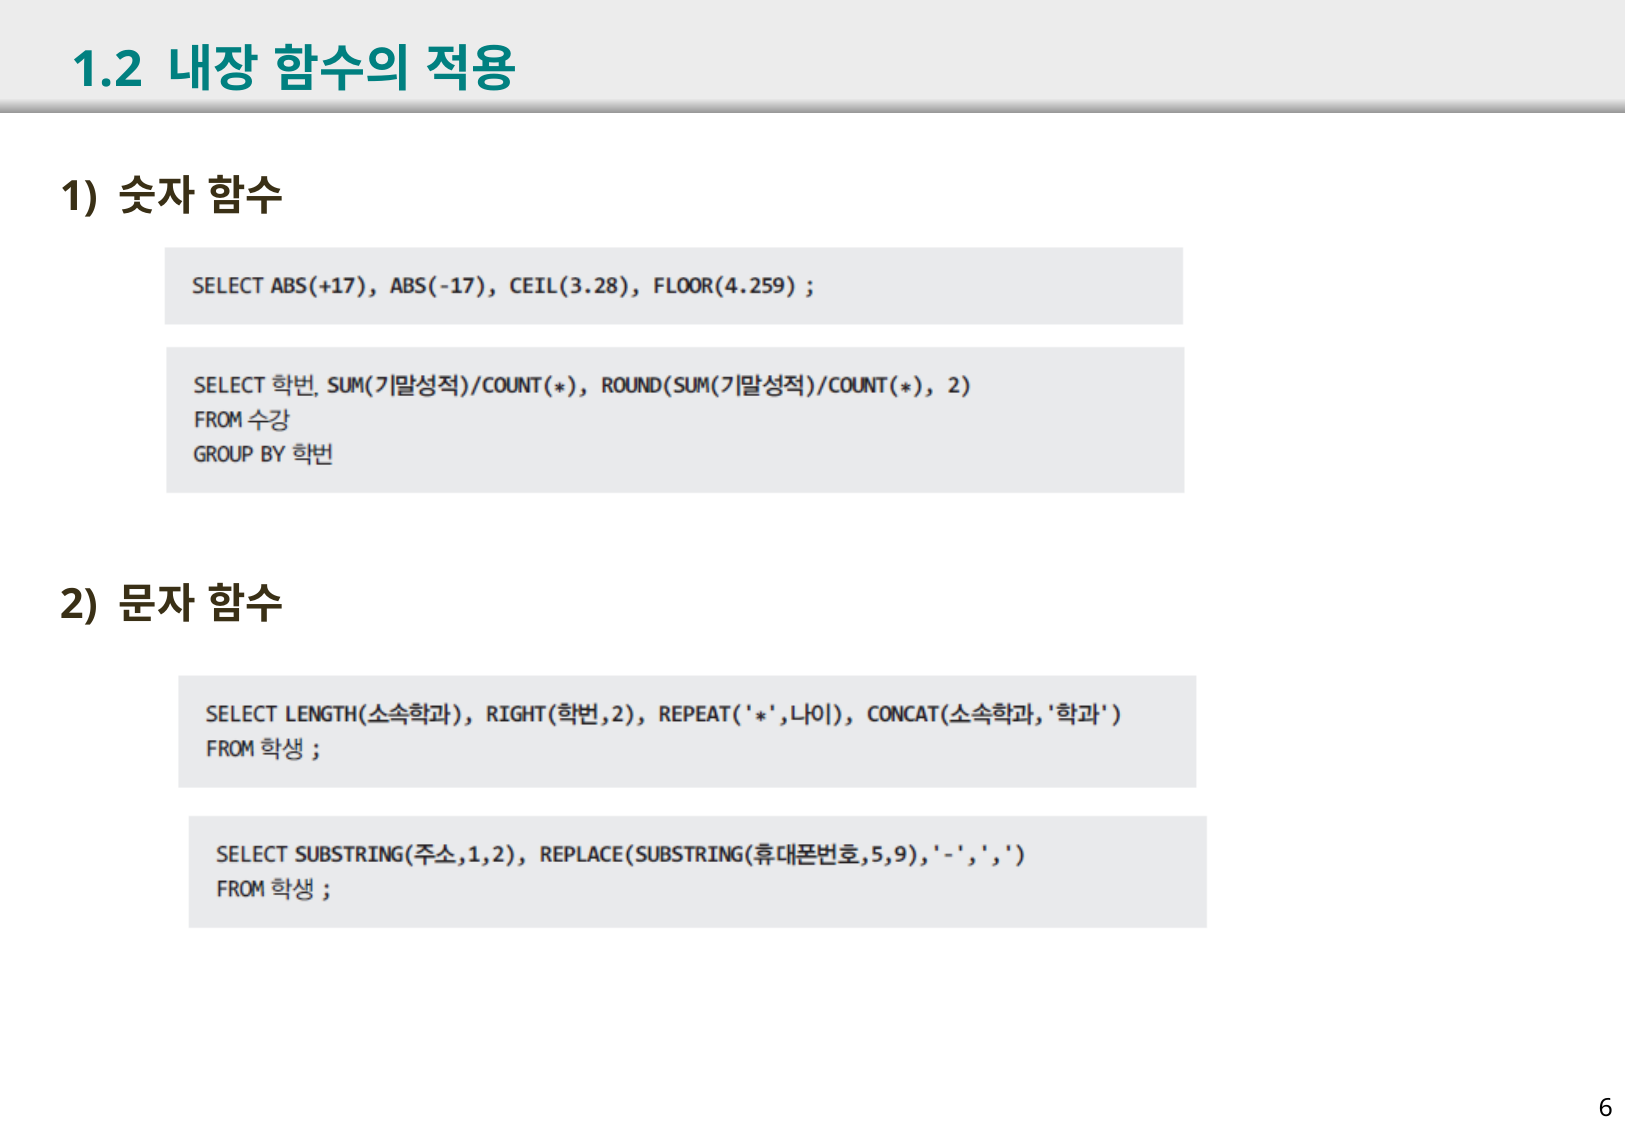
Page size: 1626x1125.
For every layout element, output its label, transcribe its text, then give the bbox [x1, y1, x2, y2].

list 1) 숫자 함수 2) 문자 함수 [44, 160, 1593, 1095]
picture [186, 810, 1215, 936]
picture [162, 243, 1189, 332]
title 1.2 내장 함수의 적용 [56, 18, 1545, 115]
picture [174, 668, 1207, 799]
picture [162, 337, 1192, 501]
